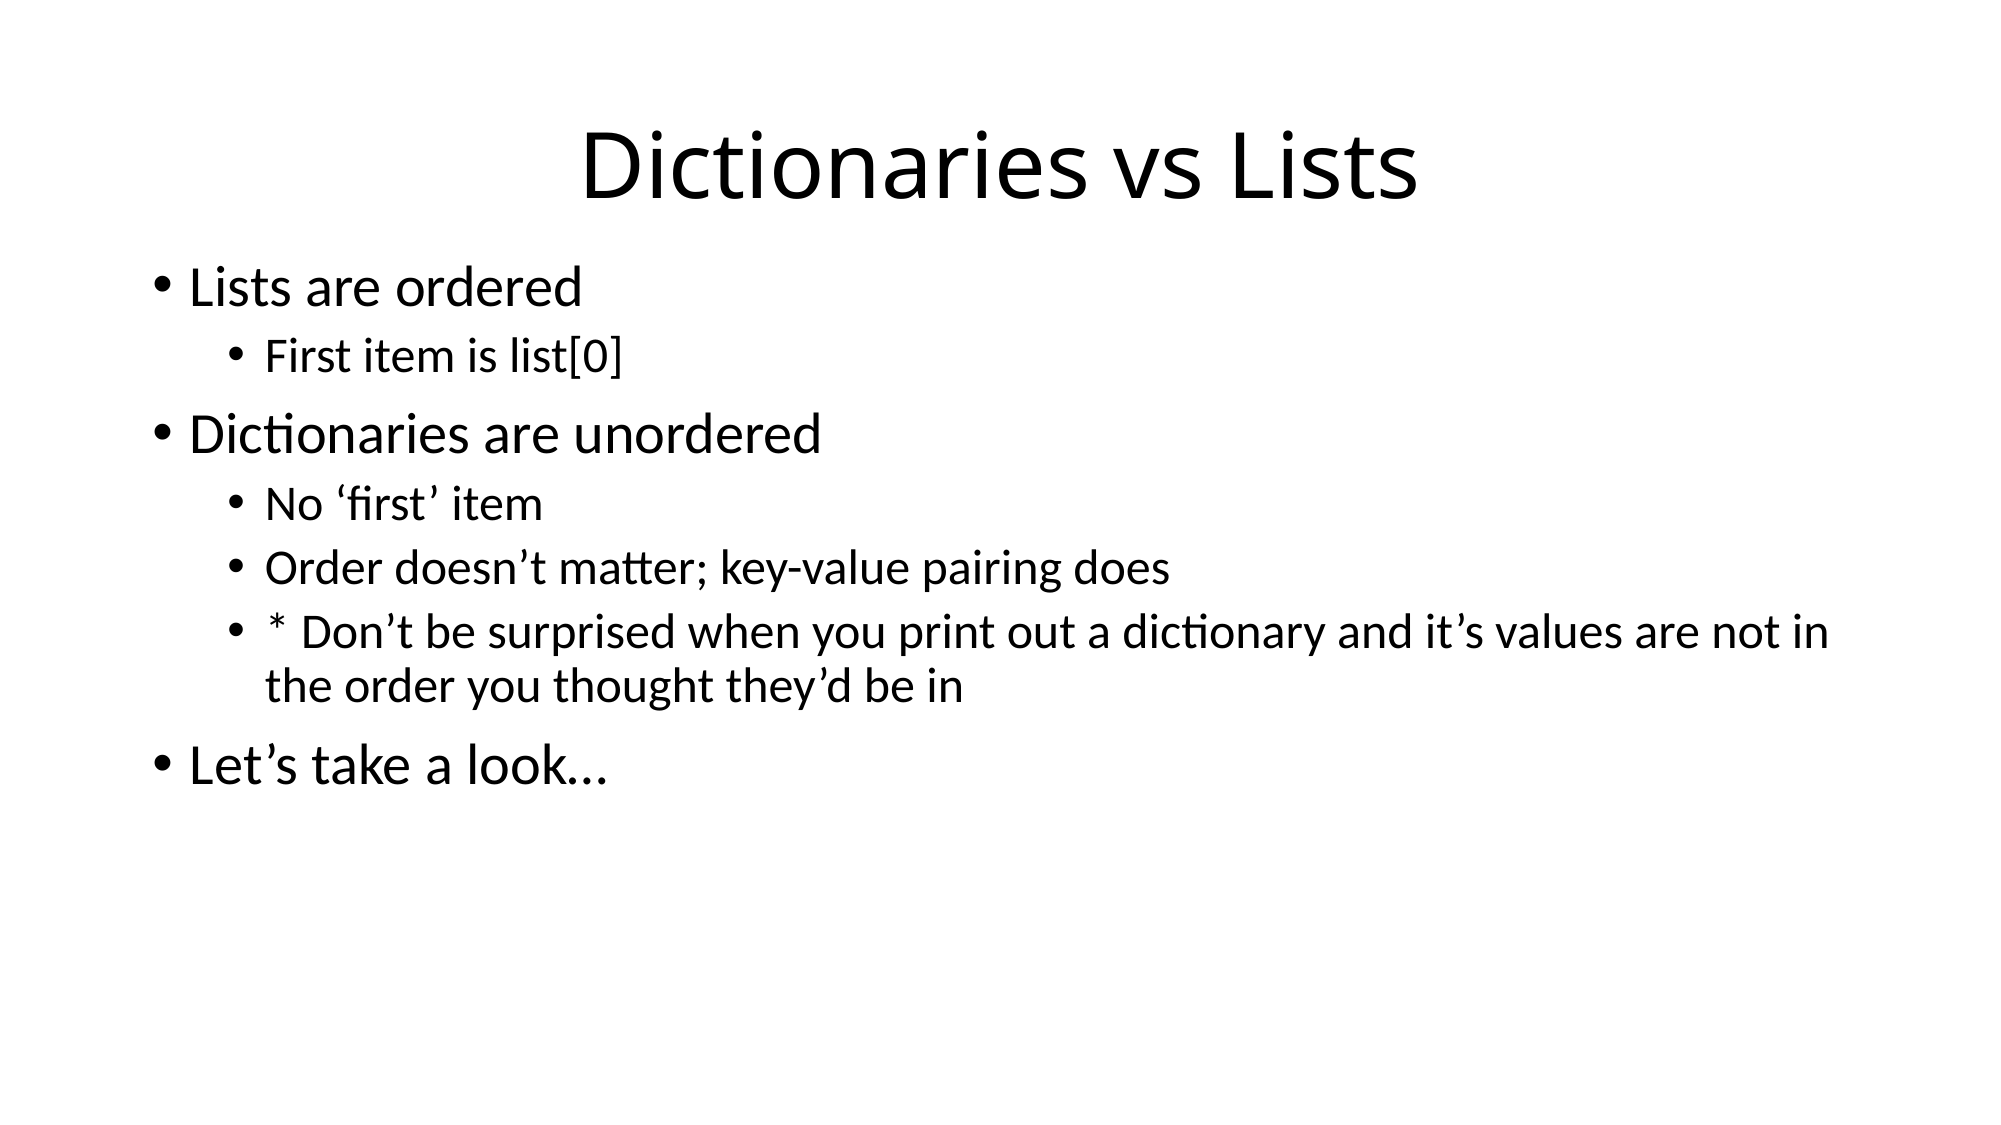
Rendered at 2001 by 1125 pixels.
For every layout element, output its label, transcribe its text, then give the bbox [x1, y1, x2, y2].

list Lists are ordered First item is list[0] Dictionaries are unordered No ‘first’ item Order doesn’t matter; key-value pairing does * Don’t be surprised when you print out a dictionary and it’s values are not in the order you thought they’d be in Let’s take a look… [137, 248, 1863, 1089]
title Dictionaries vs Lists [137, 59, 1863, 248]
